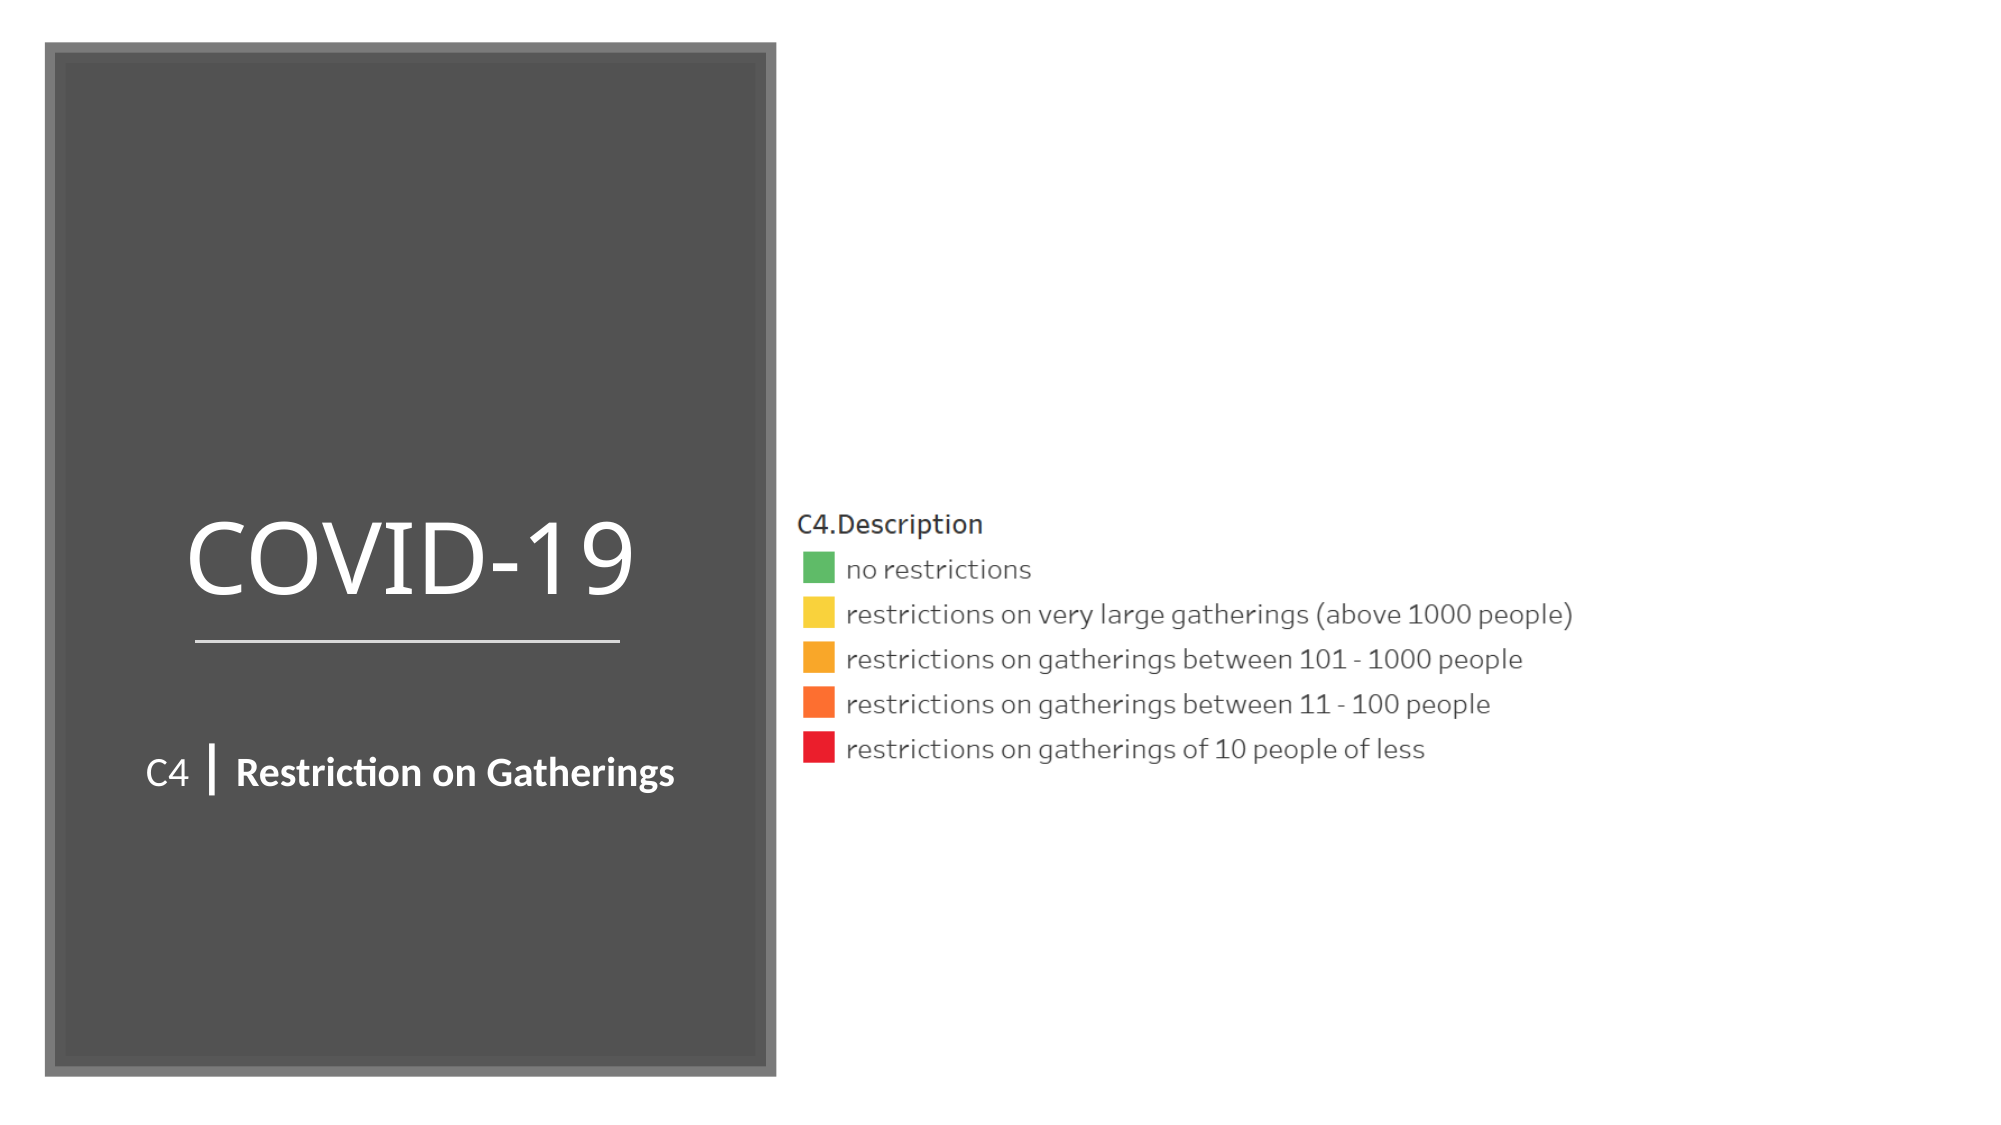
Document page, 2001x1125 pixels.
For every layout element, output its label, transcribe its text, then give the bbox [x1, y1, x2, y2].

title COVID-19 [110, 149, 711, 624]
subtitle C4 | Restriction on Gatherings [110, 684, 711, 935]
picture [791, 500, 1584, 783]
text_box [54, 52, 767, 1067]
